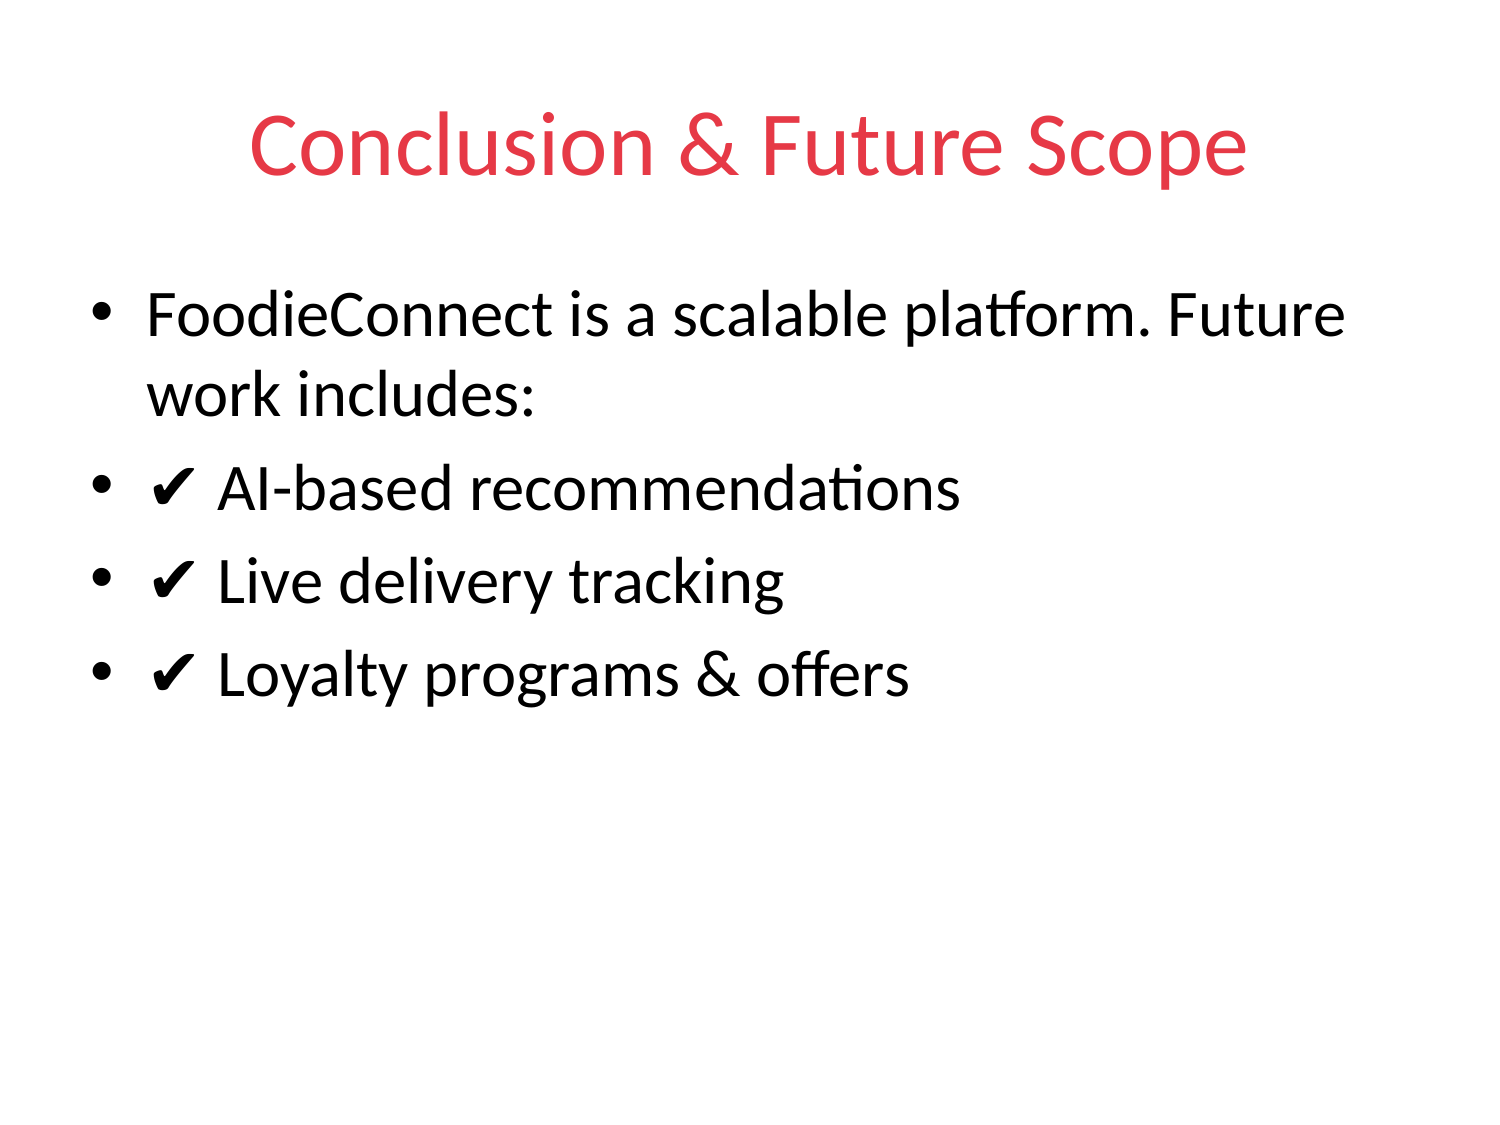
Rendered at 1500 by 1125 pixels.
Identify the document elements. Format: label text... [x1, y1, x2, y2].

list FoodieConnect is a scalable platform. Future work includes: ✔ AI-based recommendations ✔ Live delivery tracking ✔ Loyalty programs & offers [75, 262, 1425, 1005]
title Conclusion & Future Scope [75, 45, 1425, 233]
